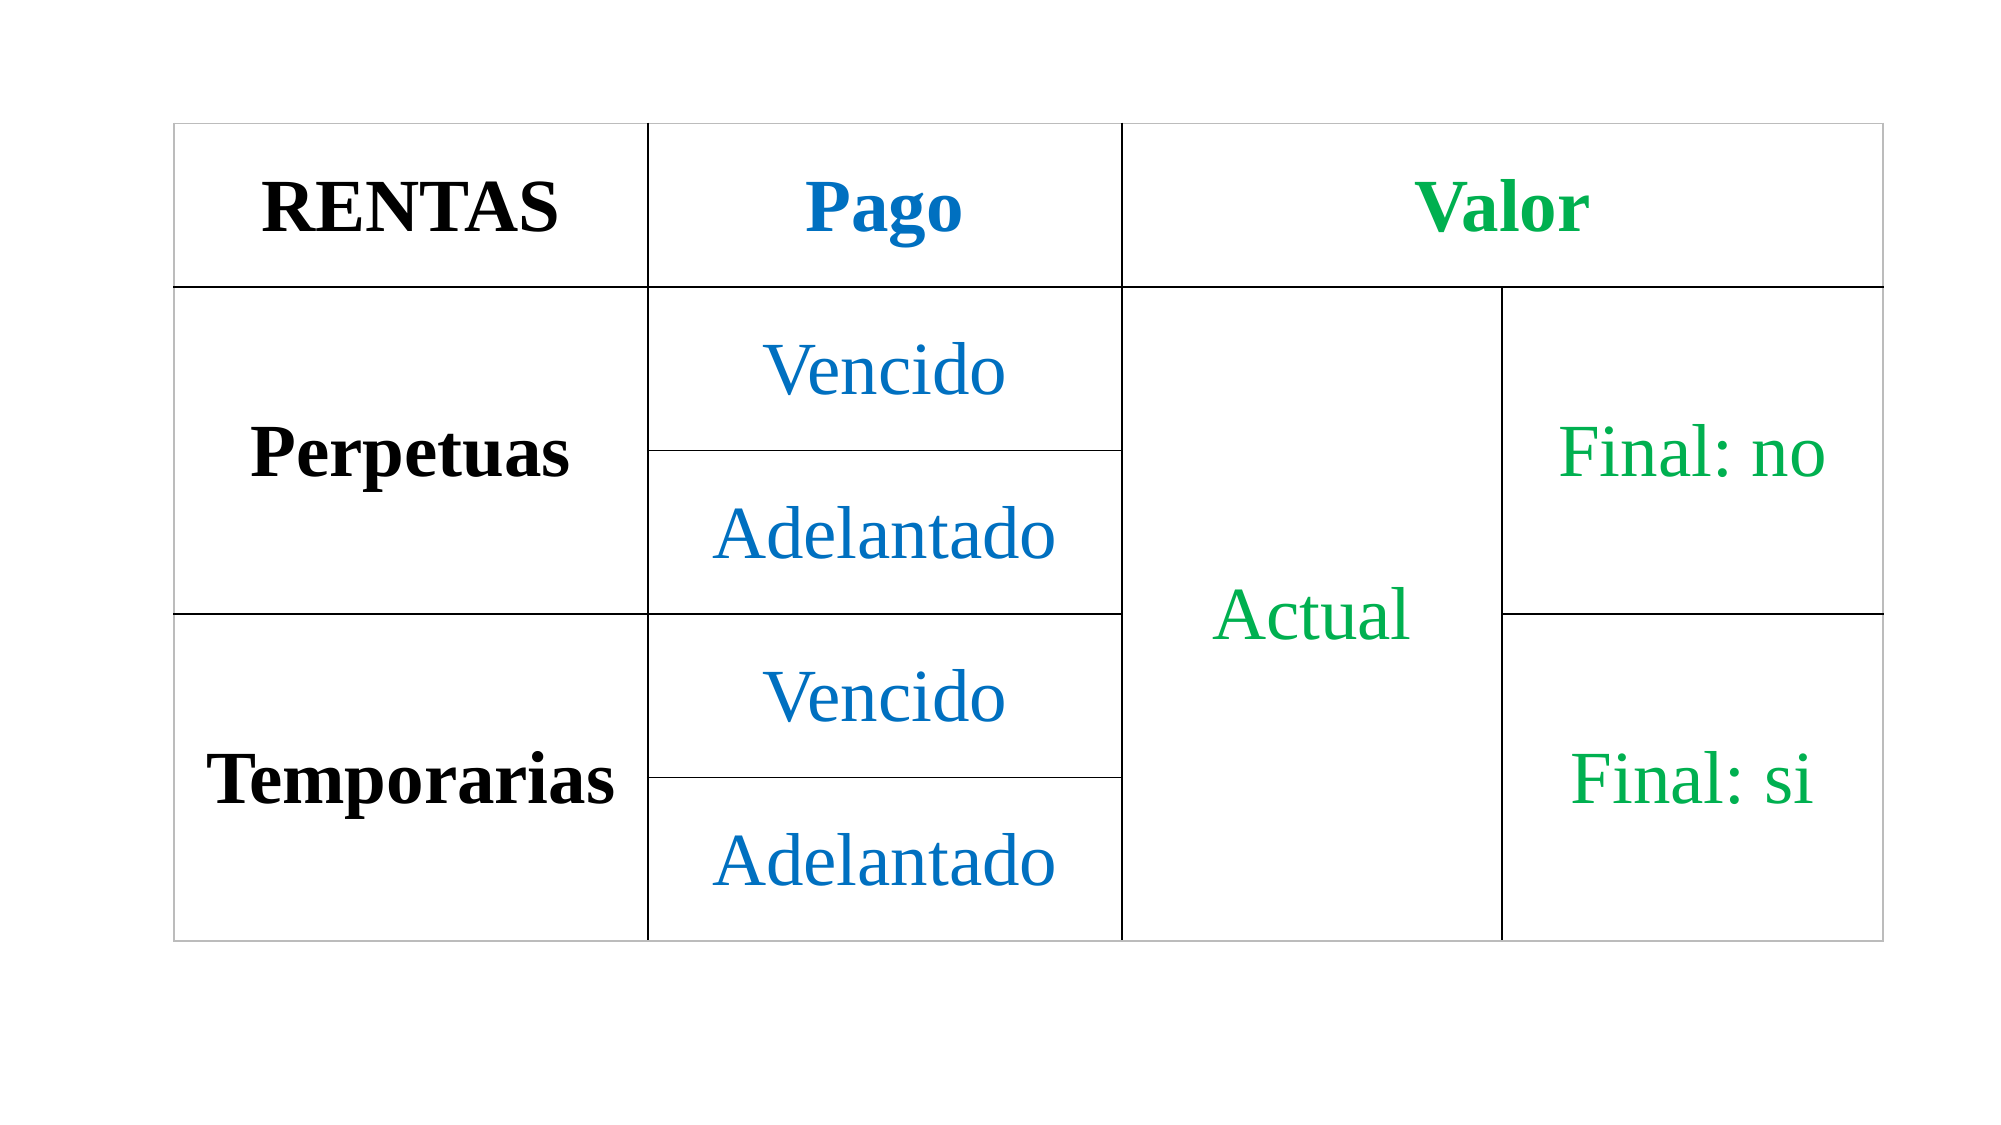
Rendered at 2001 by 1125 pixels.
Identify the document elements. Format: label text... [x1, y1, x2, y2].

table_header Pago [649, 124, 1121, 286]
table_cell Final: si [1503, 615, 1882, 940]
table_cell Actual [1123, 288, 1501, 940]
table_header RENTAS [175, 124, 647, 286]
table_cell Temporarias [175, 615, 647, 940]
table_cell Adelantado [649, 778, 1121, 940]
table_cell Vencido [649, 288, 1121, 450]
table_cell Vencido [649, 615, 1121, 777]
table_header Valor [1123, 124, 1882, 286]
table_cell Perpetuas [175, 288, 647, 613]
table_cell Final: no [1503, 288, 1882, 613]
table_cell Adelantado [649, 451, 1121, 613]
